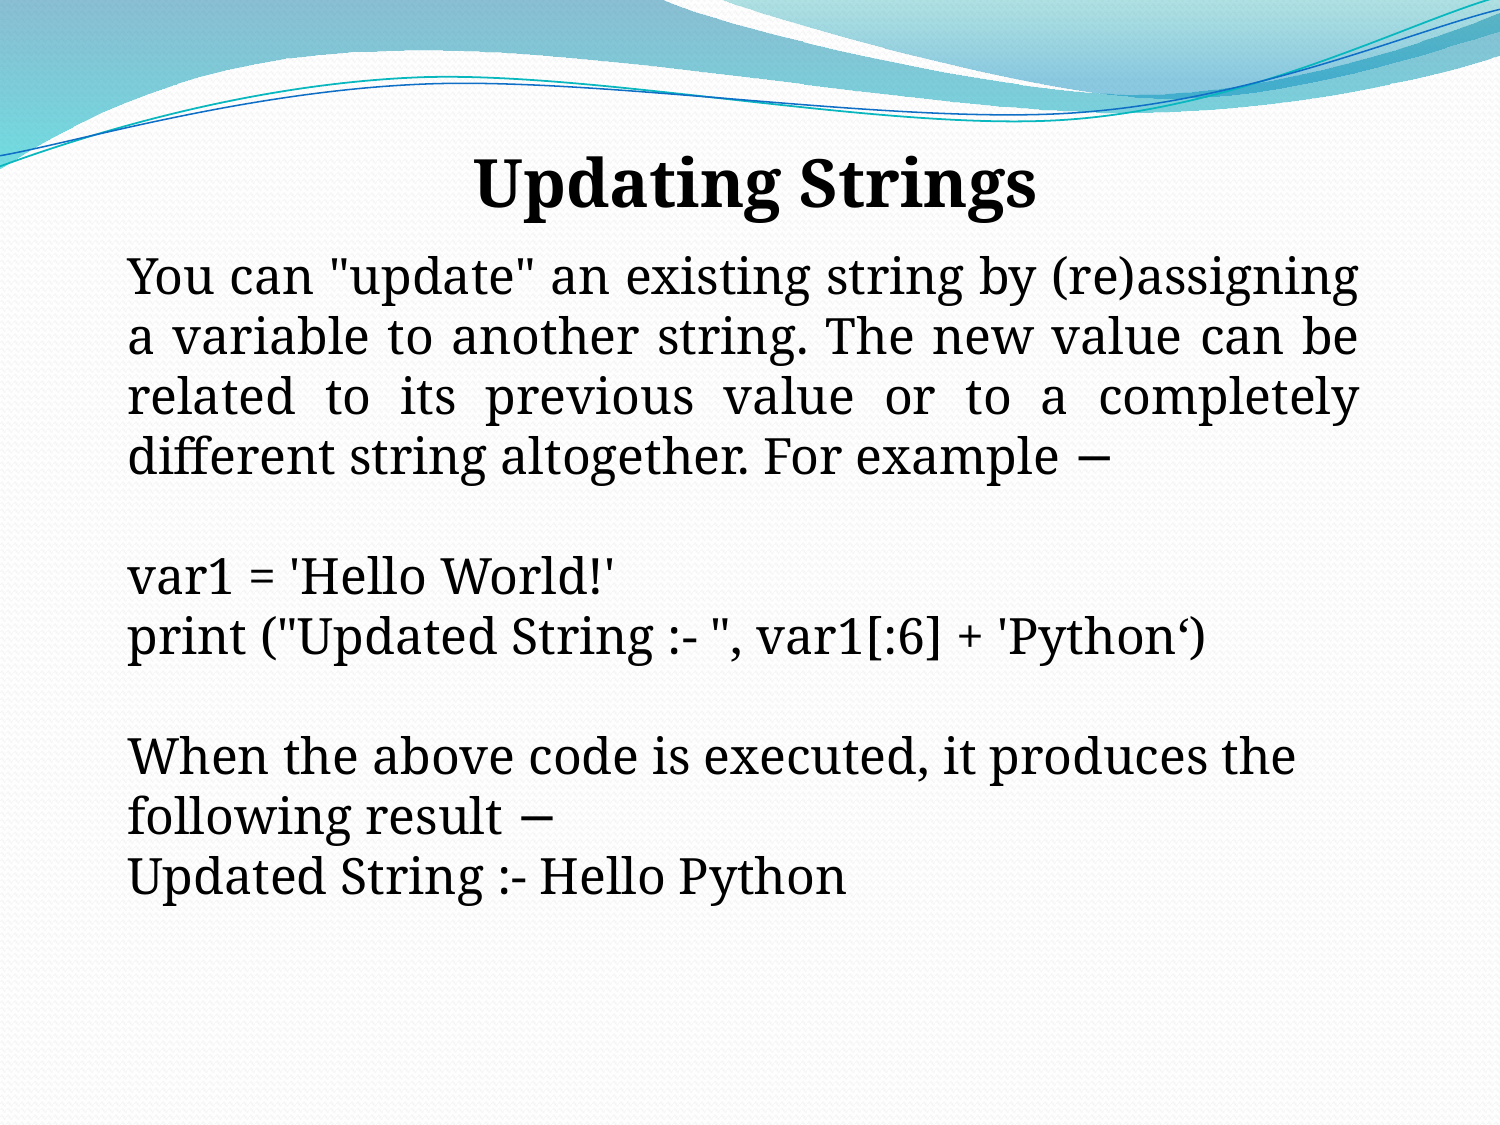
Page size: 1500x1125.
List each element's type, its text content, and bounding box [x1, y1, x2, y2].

text_box You can "update" an existing string by (re)assigning a variable to another string. The new value can be related to its previous value or to a completely different string altogether. For example − var1 = 'Hello World!' print ("Updated String :- ", var1[:6] + 'Python‘) When the above code is executed, it produces the following result − Updated String :- Hello Python [112, 237, 1375, 913]
text_box Updating Strings [62, 133, 1450, 229]
